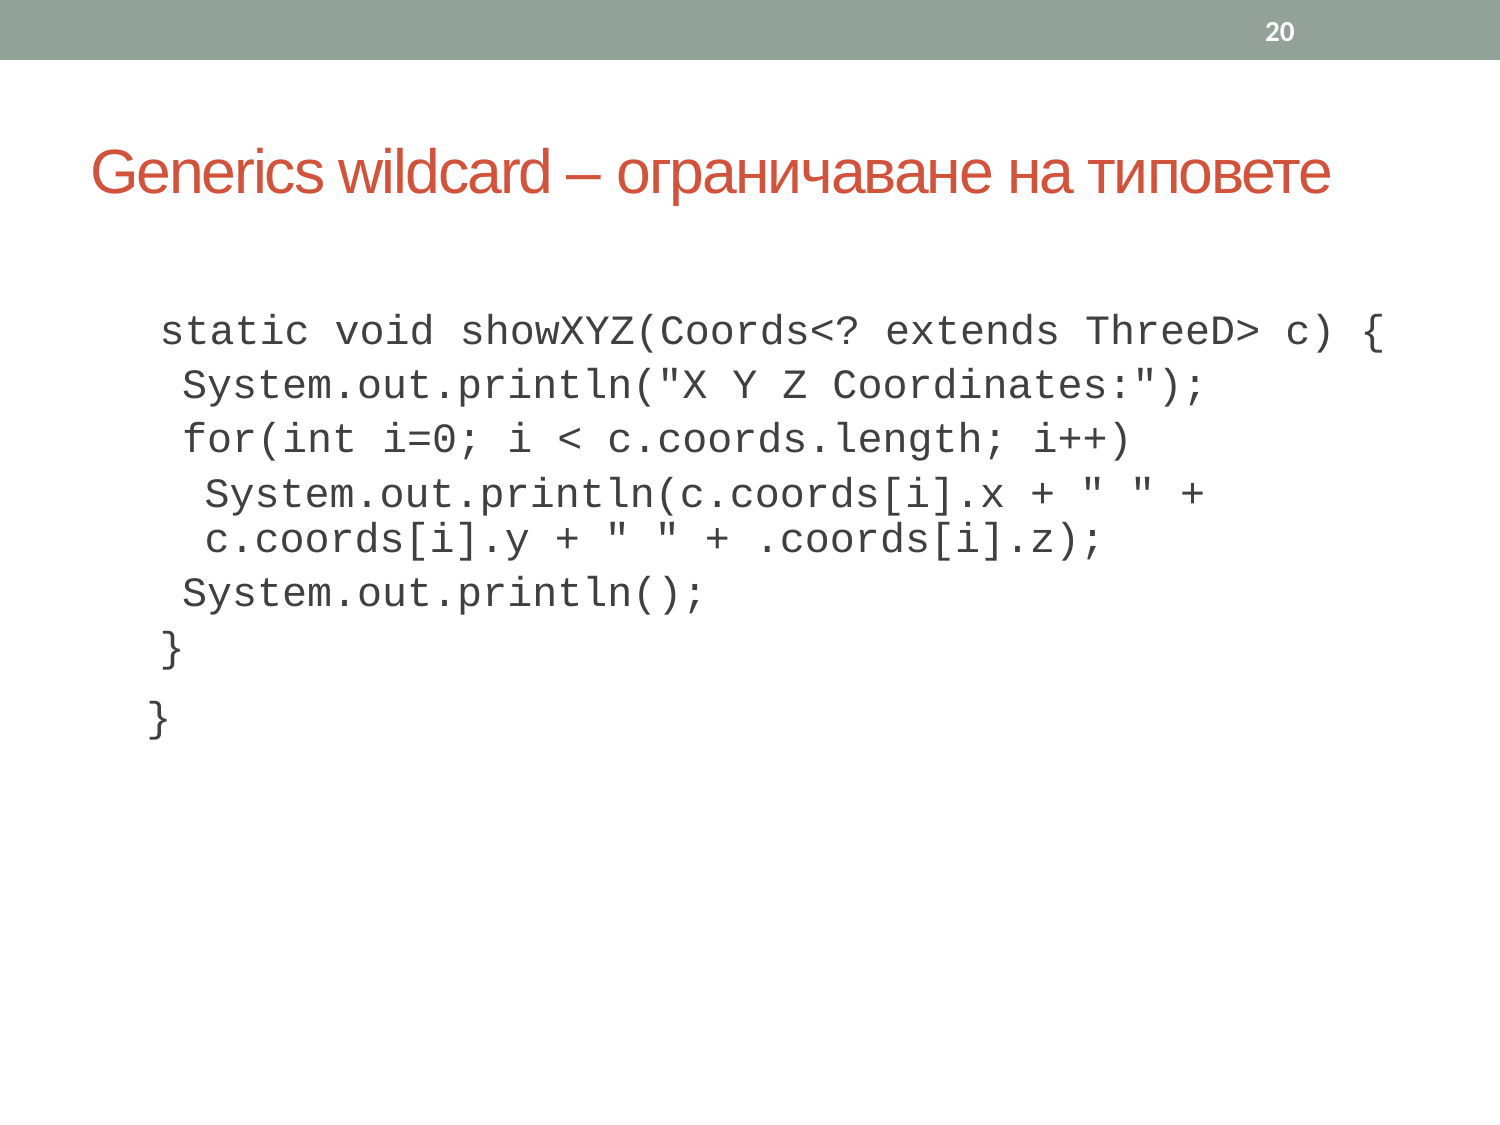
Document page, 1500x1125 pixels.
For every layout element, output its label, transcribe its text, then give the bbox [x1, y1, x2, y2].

text_box static void showXYZ(Coords<? extends ThreeD> c) { System.out.println("X Y Z Coordinates:"); for(int i=0; i < c.coords.length; i++) System.out.println(c.coords[i].x + " " + c.coords[i].y + " " + .coords[i].z); System.out.println(); } } [134, 302, 1414, 903]
title Generics wildcard – ограничаване на типовете [75, 87, 1425, 250]
slide_number 20 [1250, 3, 1425, 57]
